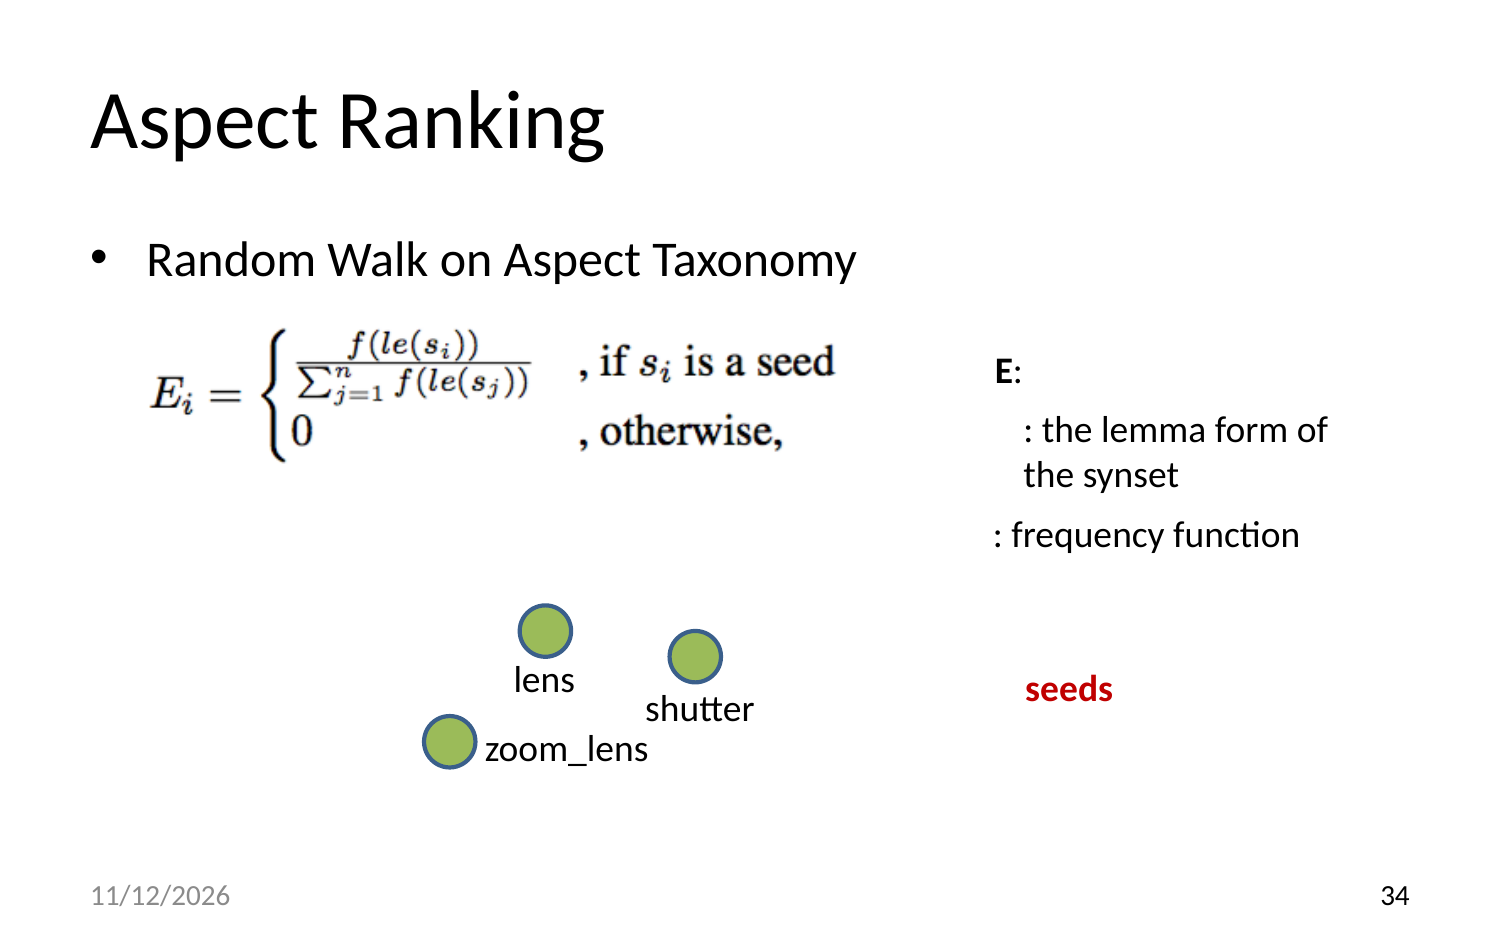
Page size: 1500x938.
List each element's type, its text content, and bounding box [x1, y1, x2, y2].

text_box lens [498, 647, 601, 708]
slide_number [75, 868, 425, 919]
picture [135, 314, 868, 474]
list Random Walk on Aspect Taxonomy [75, 218, 1425, 838]
text_box [517, 603, 574, 647]
text_box shutter [630, 676, 773, 737]
text_box [421, 713, 469, 770]
text_box [667, 628, 724, 676]
text_box seeds [1010, 656, 1128, 716]
text_box zoom_lens [469, 716, 703, 777]
title Aspect Ranking [75, 37, 1425, 194]
slide_number 34 [1074, 868, 1425, 919]
